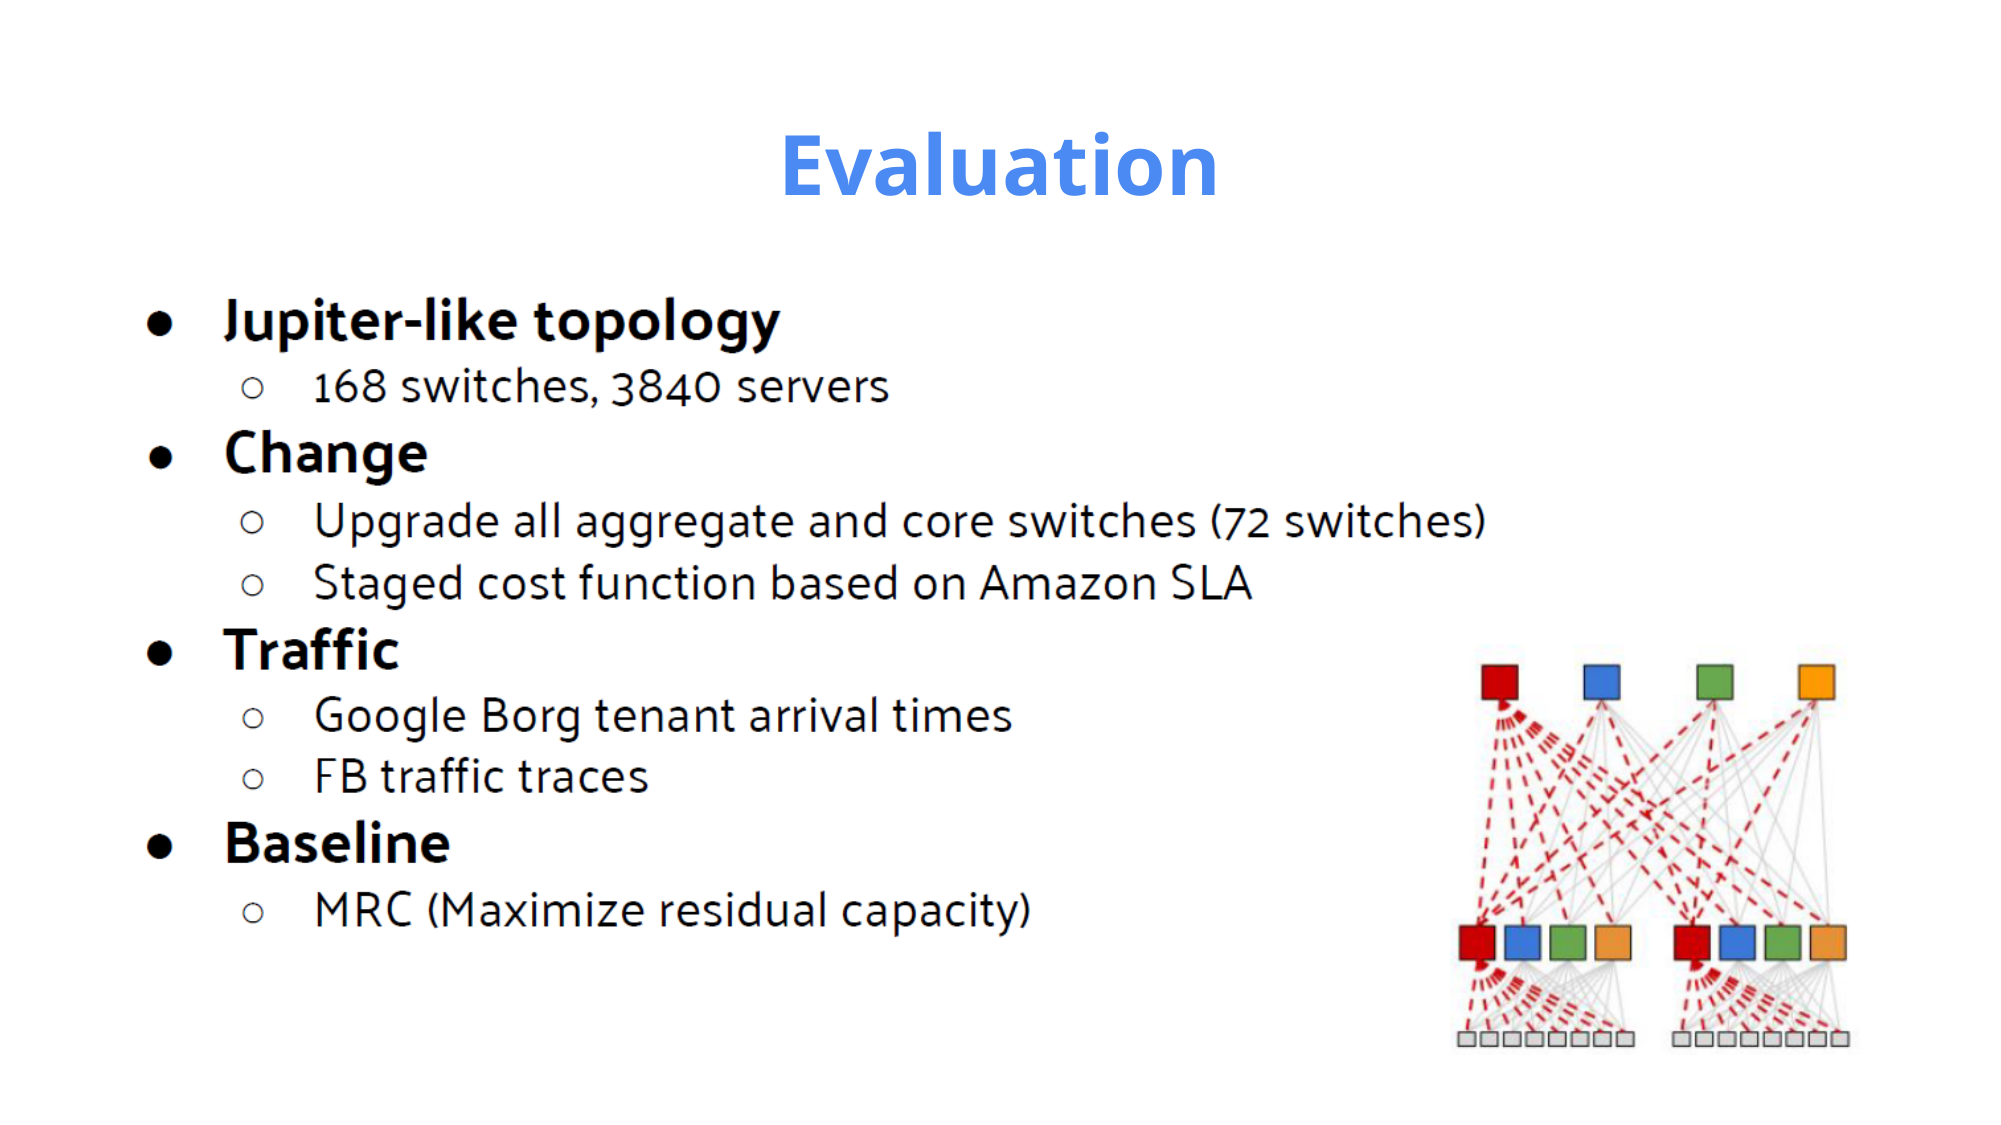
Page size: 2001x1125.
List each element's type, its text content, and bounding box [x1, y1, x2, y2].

picture [117, 270, 1863, 1055]
title Evaluation [137, 59, 1863, 270]
